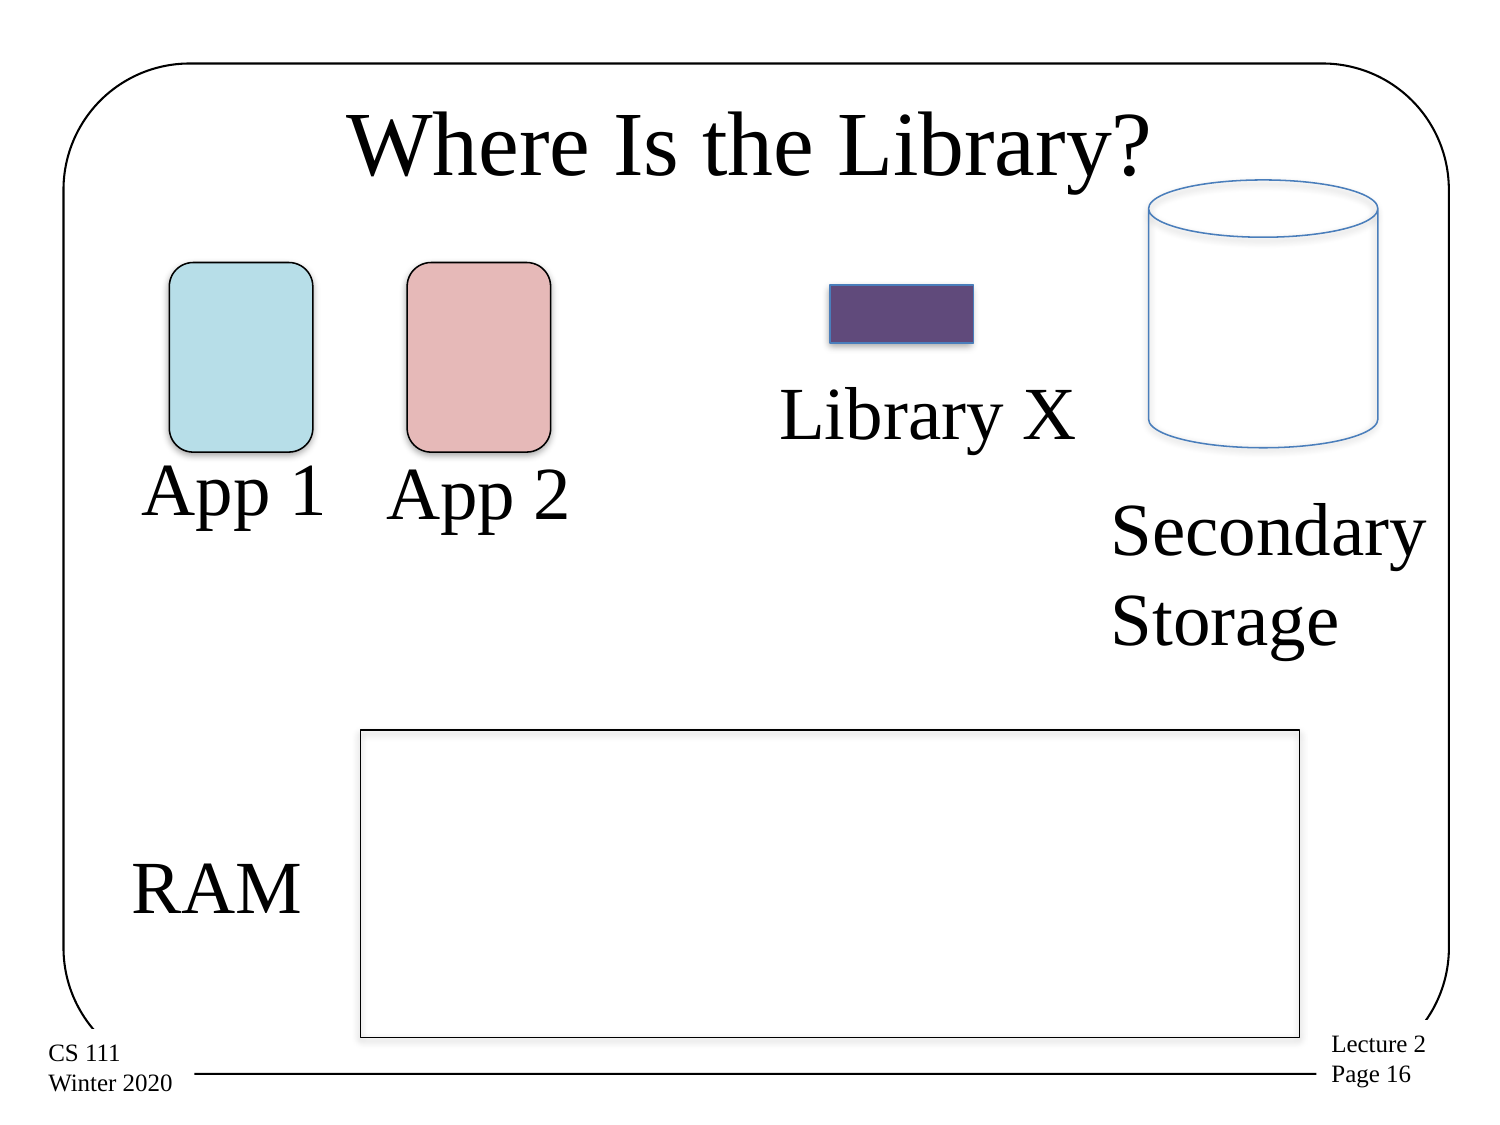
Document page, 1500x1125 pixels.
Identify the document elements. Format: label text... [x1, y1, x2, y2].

list [74, 262, 1426, 1006]
text_box [406, 261, 552, 436]
text_box [1147, 179, 1379, 449]
text_box [360, 729, 1300, 1038]
text_box [168, 261, 314, 432]
text_box Library X [764, 357, 1092, 462]
text_box [829, 284, 974, 344]
text_box RAM [117, 830, 318, 936]
title Where Is the Library? [74, 44, 1426, 233]
text_box App 1 [126, 432, 343, 538]
text_box App 2 [371, 436, 587, 542]
text_box Secondary Storage [1095, 472, 1442, 668]
